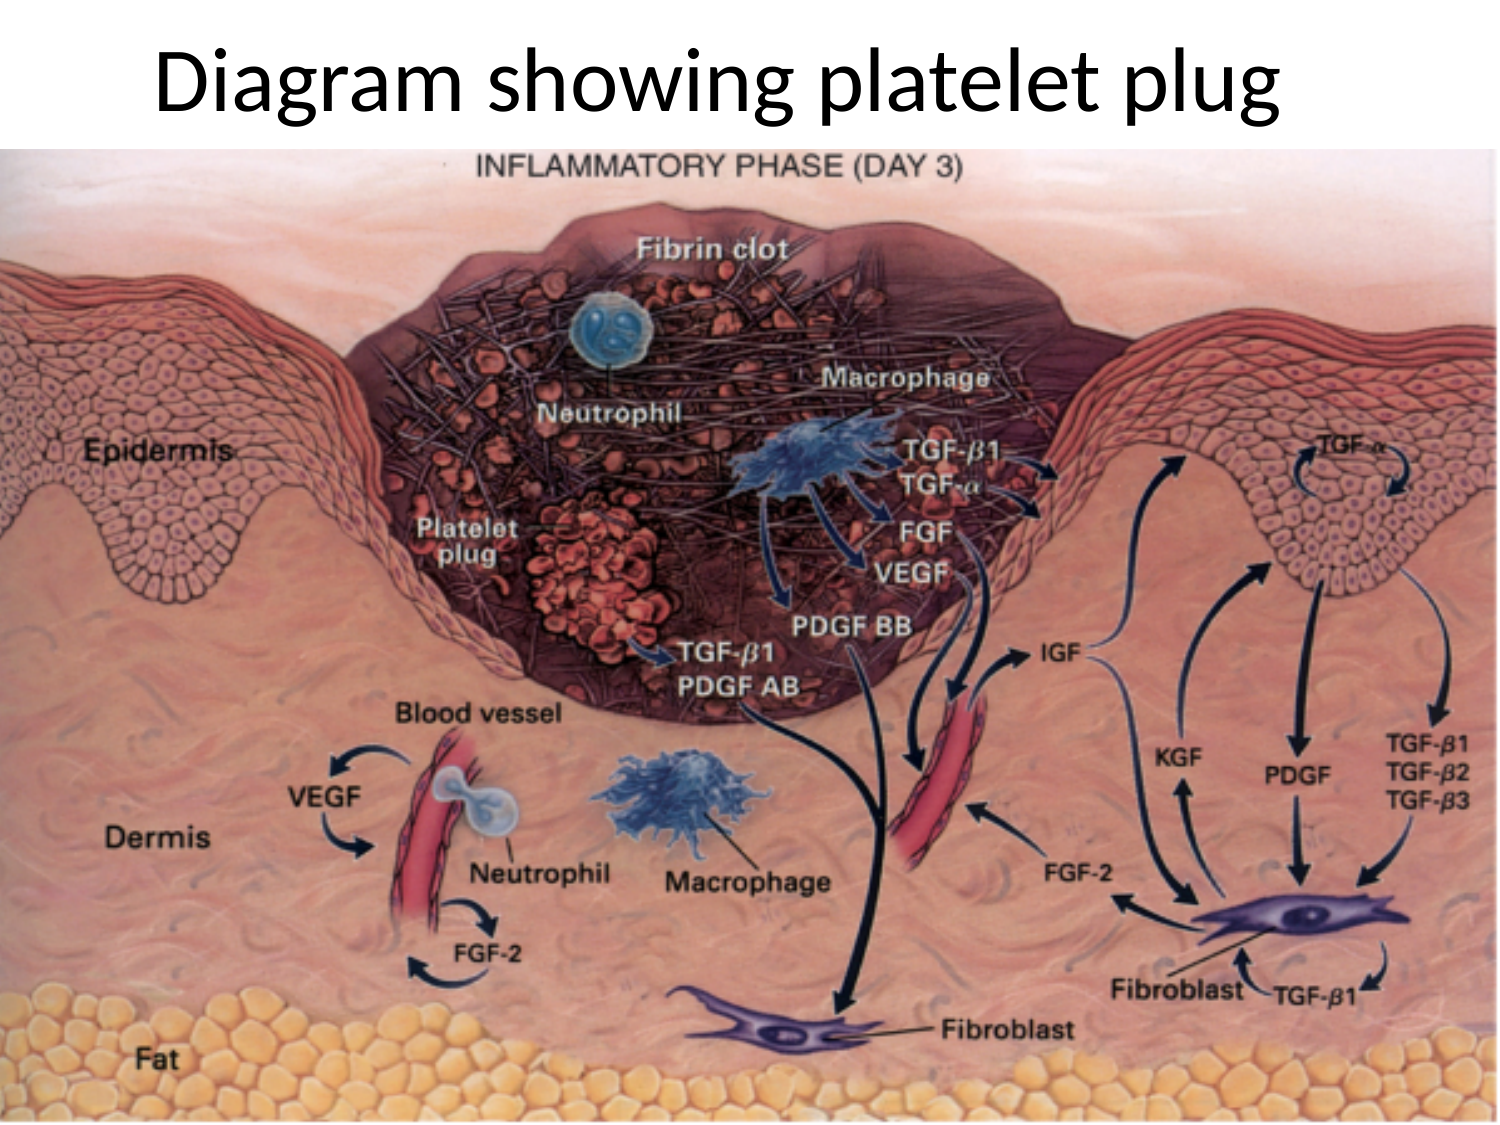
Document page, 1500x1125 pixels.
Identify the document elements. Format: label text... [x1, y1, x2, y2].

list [0, 149, 1500, 1125]
title Diagram showing platelet plug [0, 0, 1500, 149]
